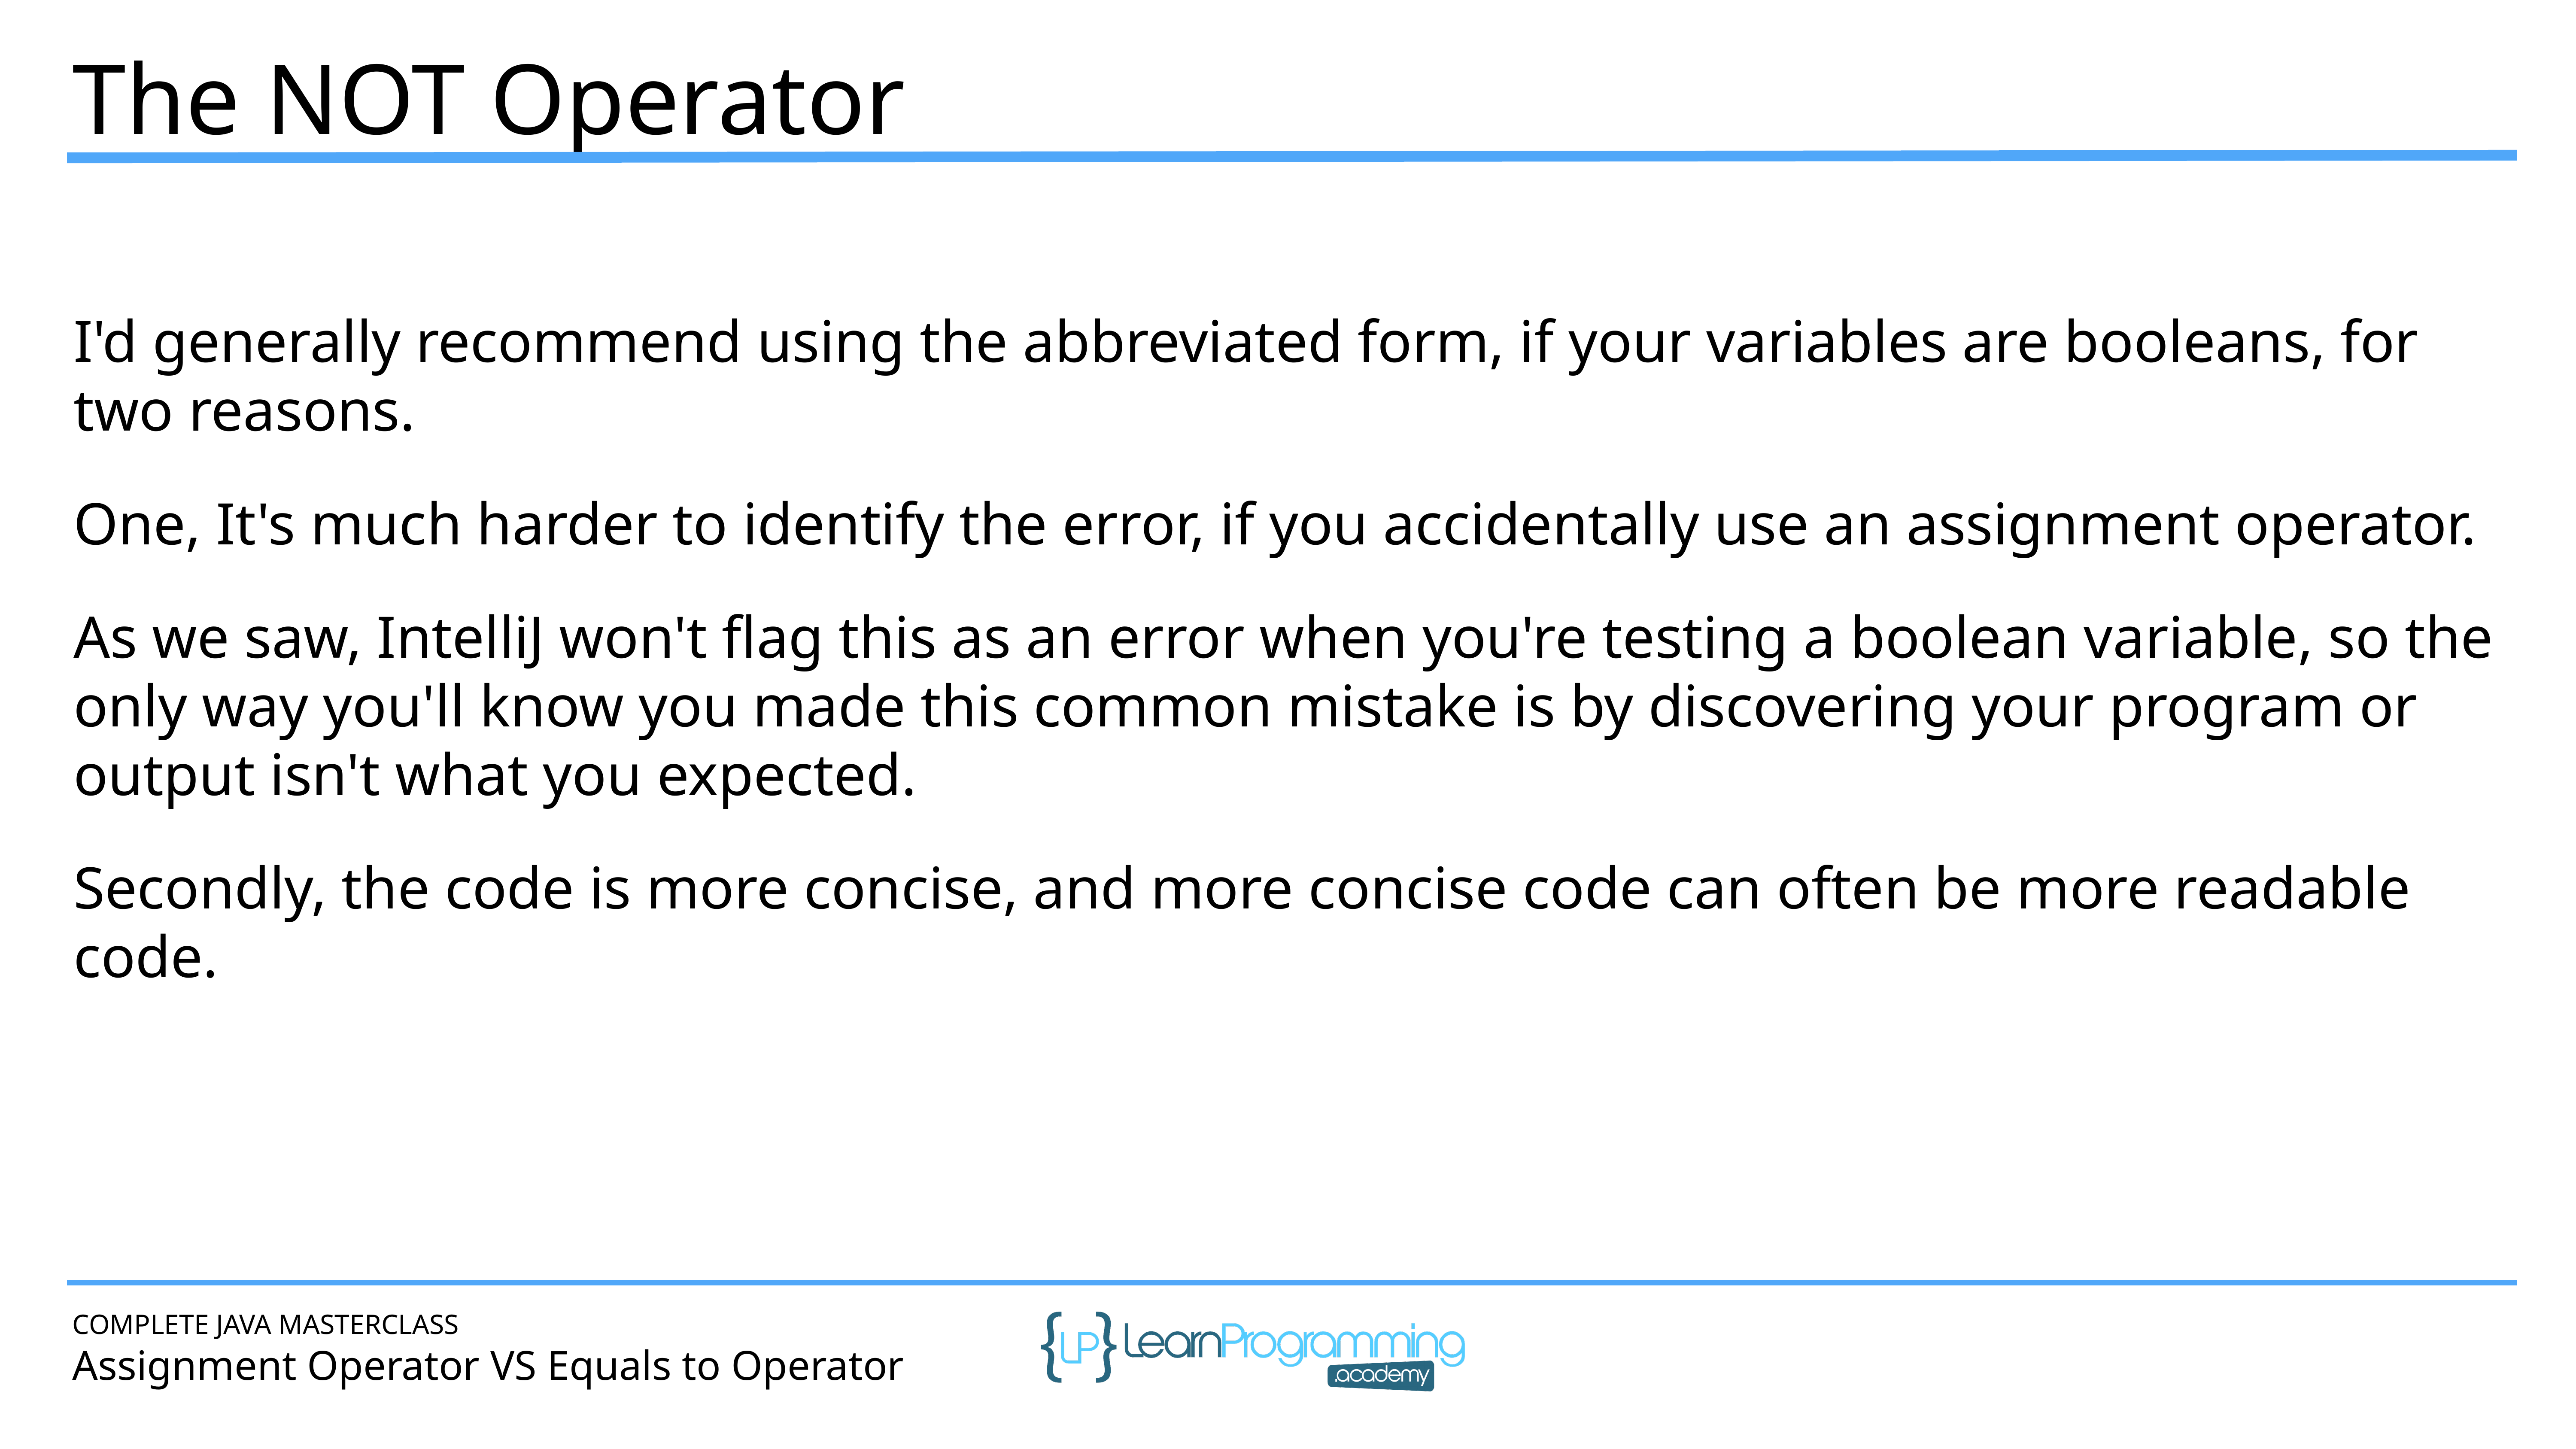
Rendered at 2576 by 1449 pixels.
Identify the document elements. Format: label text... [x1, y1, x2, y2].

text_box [67, 155, 2517, 158]
text_box The NOT Operator [67, 32, 918, 152]
text_box COMPLETE JAVA MASTERCLASS Assignment Operator VS Equals to Operator [67, 1302, 1030, 1394]
text_box I'd generally recommend using the abbreviated form, if your variables are booleans, for two reasons. One, It's much harder to identify the error, if you accidentally use an assignment operator. As we saw, IntelliJ won't flag this as an error when you're testing a boolean variable, so the only way you'll know you made this common mistake is by discovering your program or output isn't what you expected. Secondly, the code is more concise, and more concise code can often be more readable code. [67, 301, 2517, 1139]
picture [1032, 1302, 1477, 1400]
